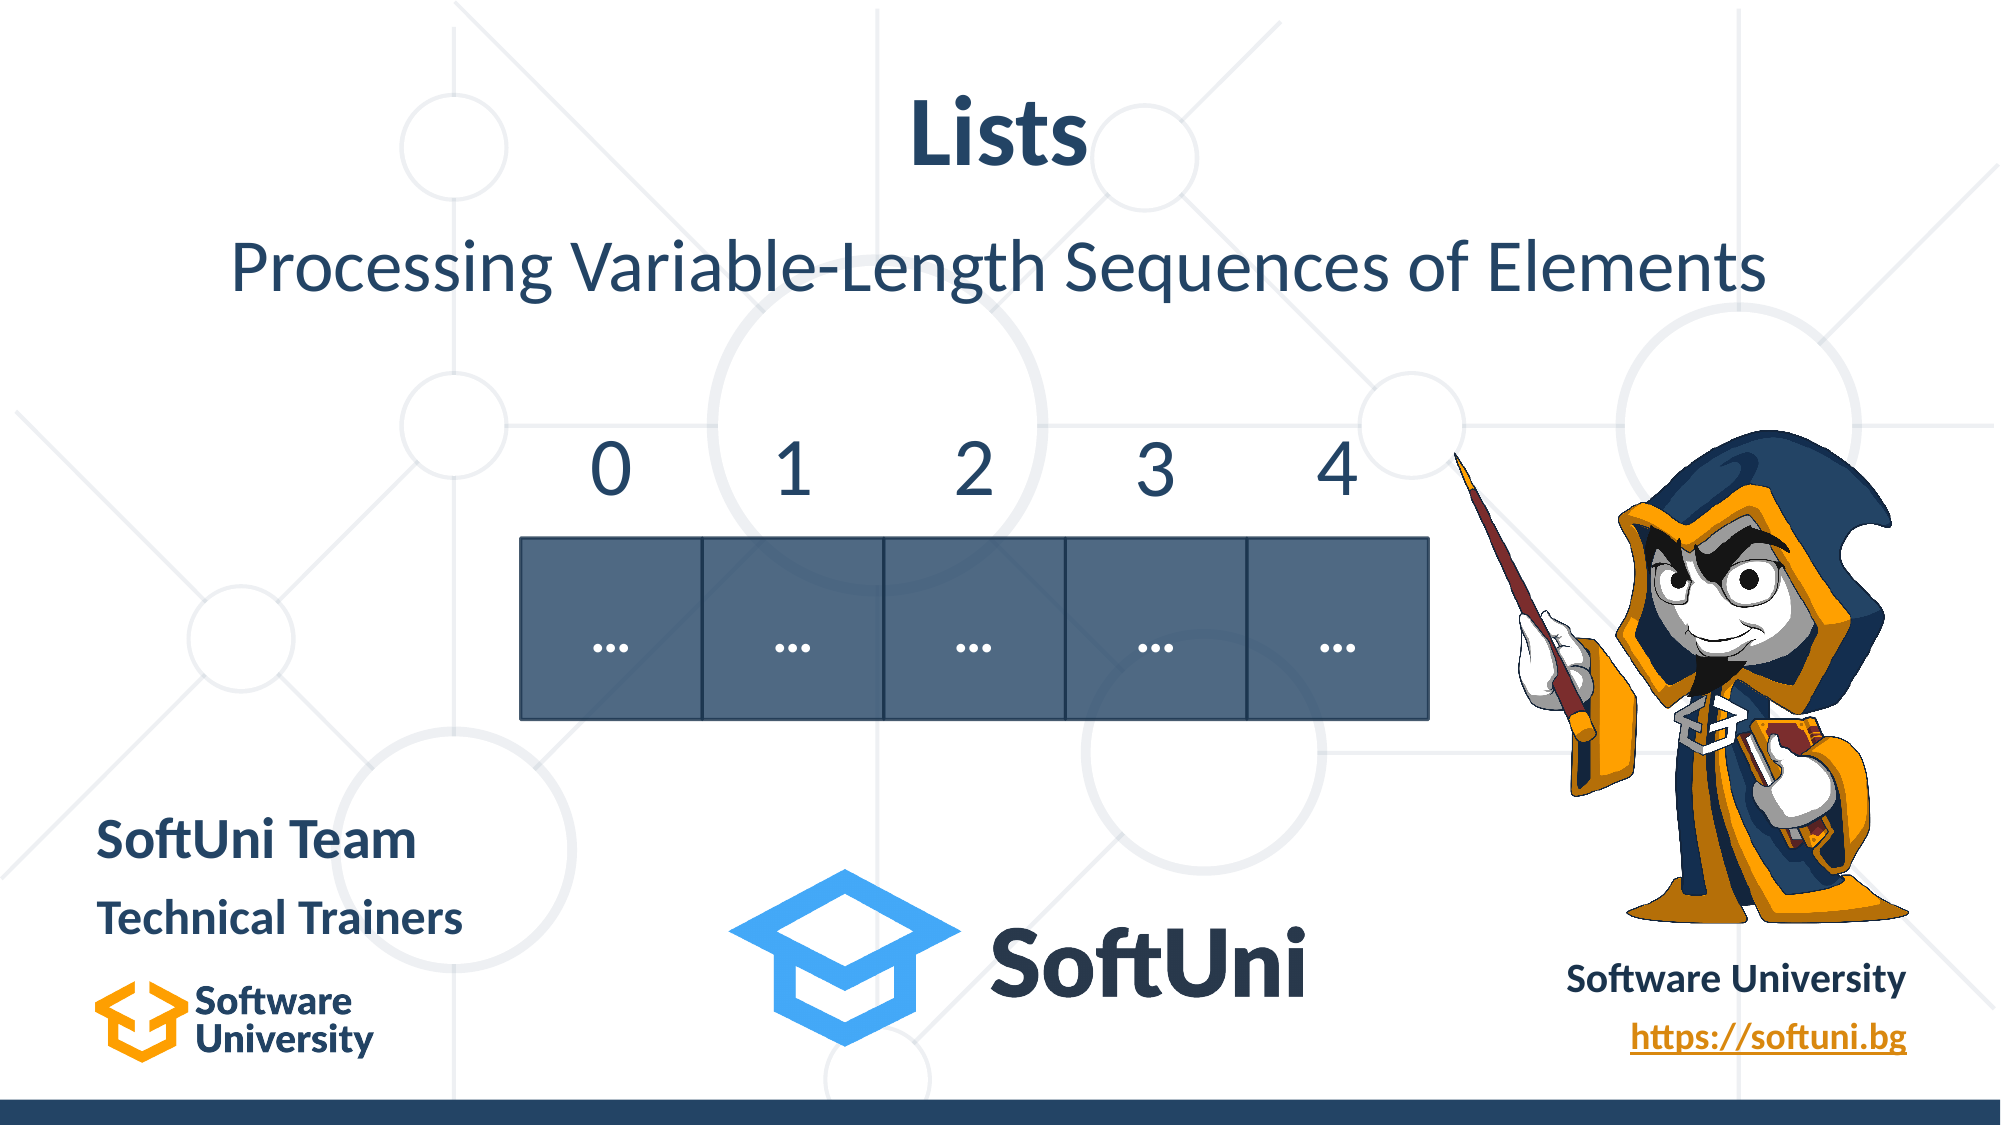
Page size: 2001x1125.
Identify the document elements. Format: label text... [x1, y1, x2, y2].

title Lists [90, 52, 1910, 198]
picture [83, 970, 384, 1074]
list Technical Trainers [90, 876, 580, 950]
subtitle Processing Variable-Length Sequences of Elements [90, 206, 1910, 423]
picture [1451, 428, 1910, 924]
picture [709, 850, 1325, 1064]
list Software University [1428, 944, 1913, 1005]
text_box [520, 383, 1429, 720]
list SoftUni Team [90, 795, 580, 871]
list https://softuni.bg [1428, 1005, 1913, 1062]
